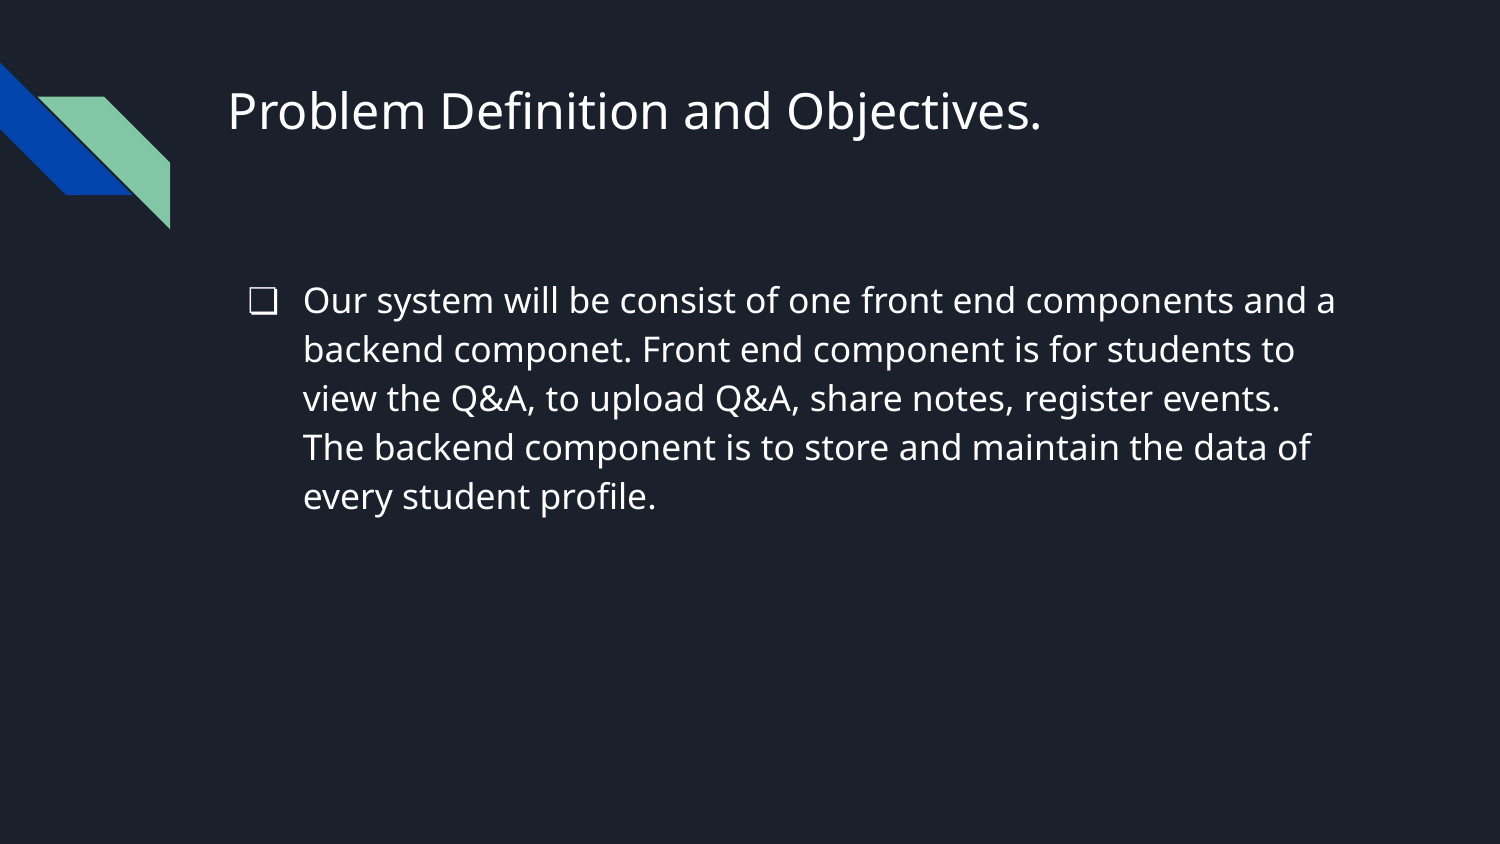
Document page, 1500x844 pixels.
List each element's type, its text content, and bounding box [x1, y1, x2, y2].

title Problem Definition and Objectives. [212, 64, 1368, 215]
list Our system will be consist of one front end components and a backend componet. Front end component is for students to view the Q&A, to upload Q&A, share notes, register events. The backend component is to store and maintain the data of every student profile. [212, 257, 1368, 735]
